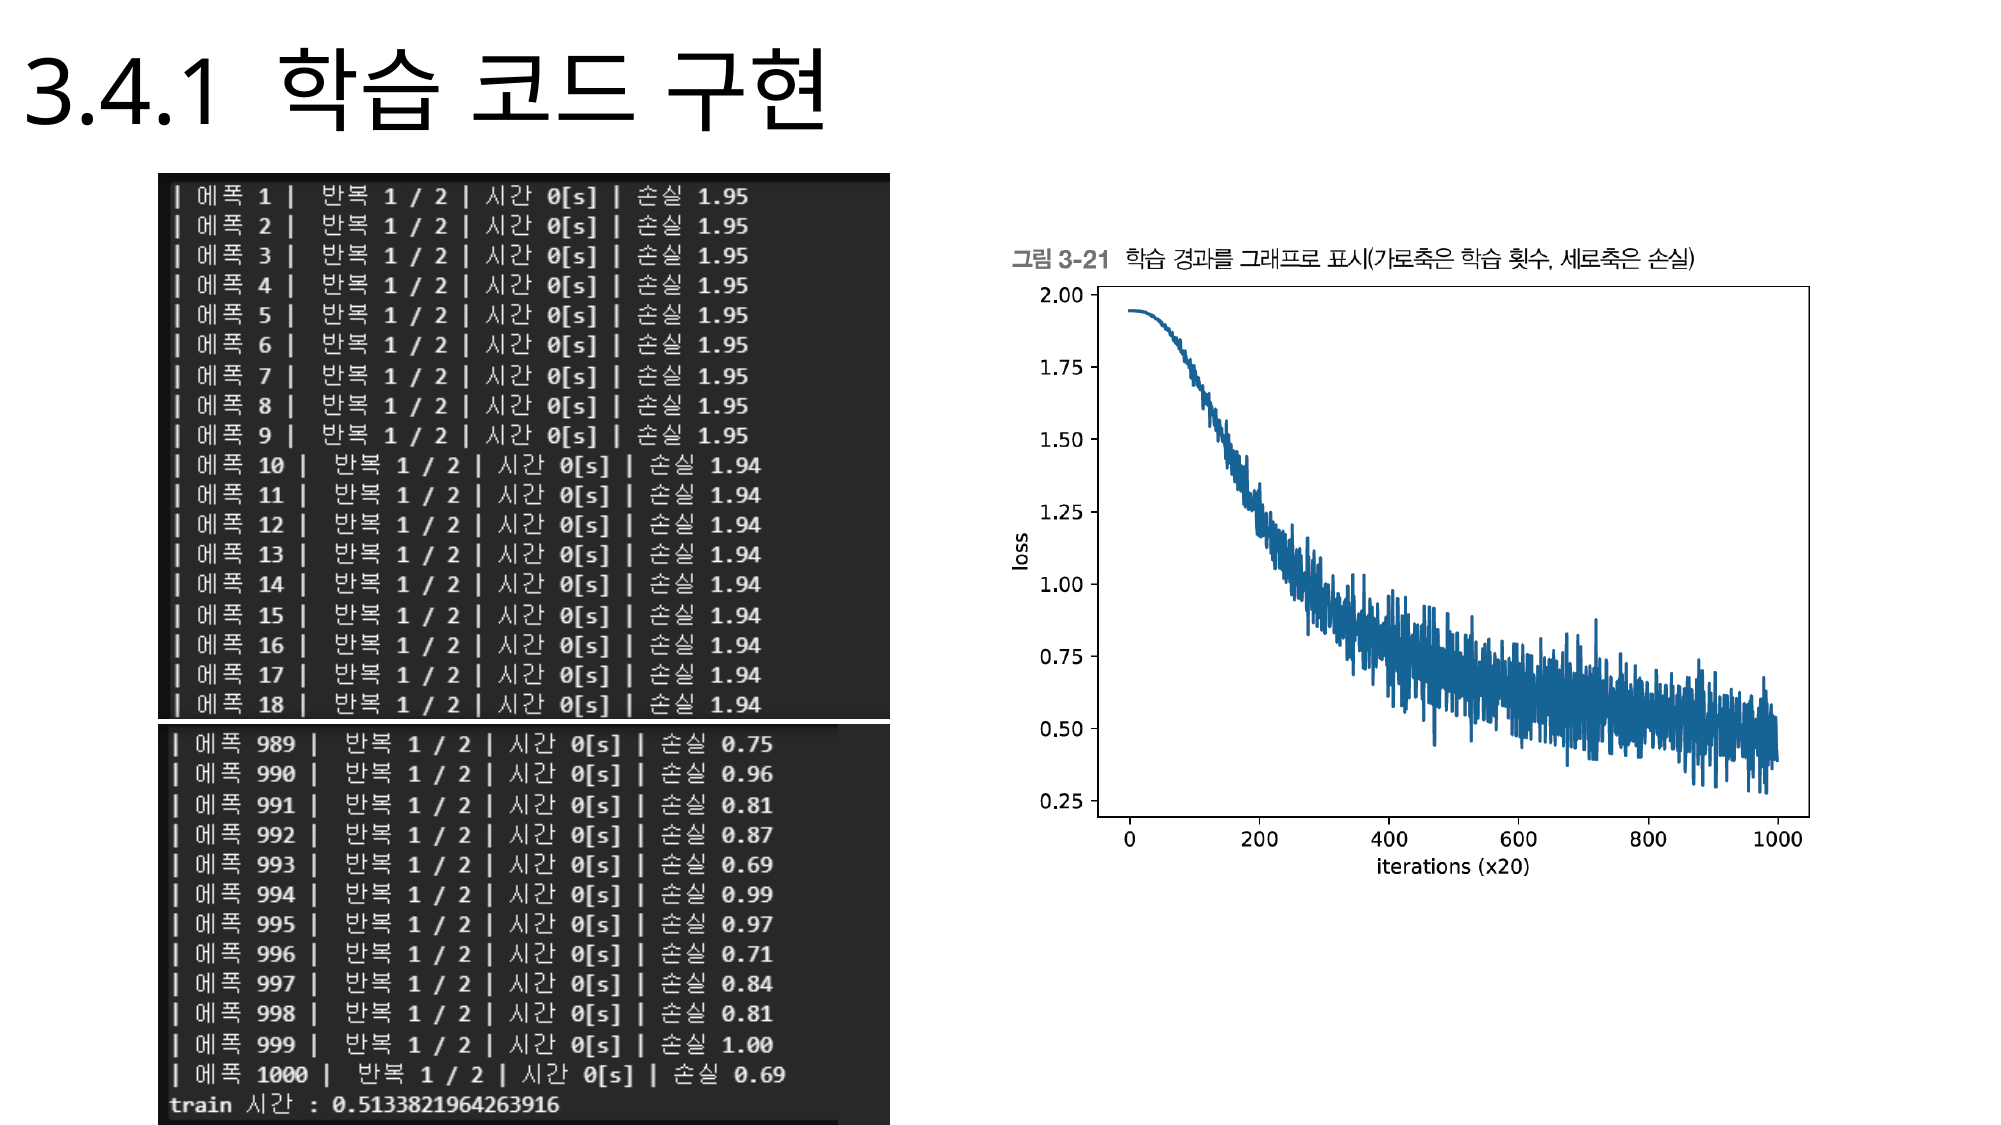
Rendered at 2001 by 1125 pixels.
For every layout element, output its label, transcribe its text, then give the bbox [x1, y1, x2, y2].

picture [157, 173, 890, 719]
picture [1005, 241, 1818, 884]
picture [157, 724, 890, 1125]
title 3.4.1 학습 코드 구현 [8, 0, 1733, 204]
